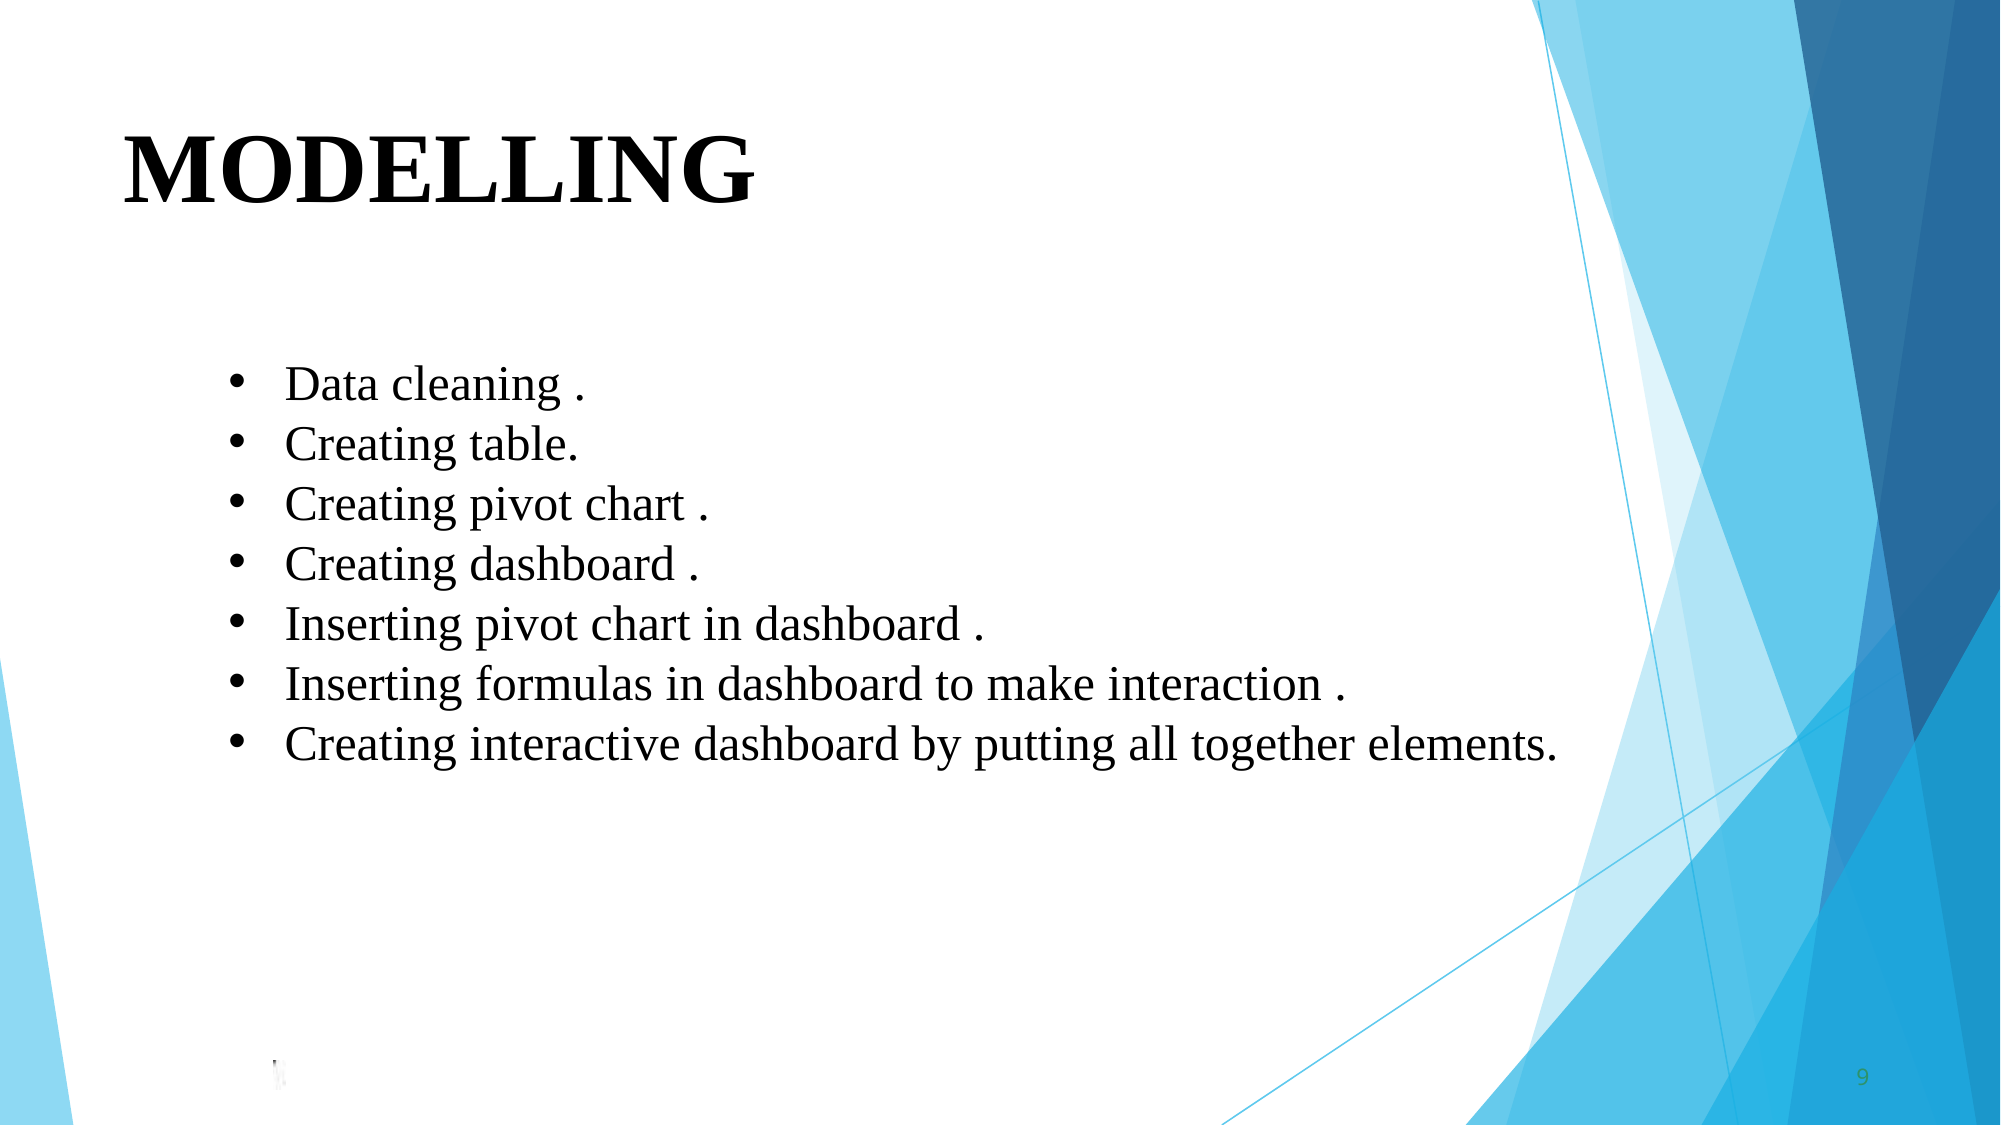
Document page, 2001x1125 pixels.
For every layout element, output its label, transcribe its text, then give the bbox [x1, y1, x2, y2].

picture [273, 1060, 287, 1091]
text_box 9 [1849, 1061, 1888, 1095]
text_box MODELLING [121, 100, 782, 223]
text_box Data cleaning . Creating table. Creating pivot chart . Creating dashboard . Inserting pivot chart in dashboard . Inserting formulas in dashboard to make interaction . Creating interactive dashboard by putting all together elements. [213, 342, 1640, 778]
